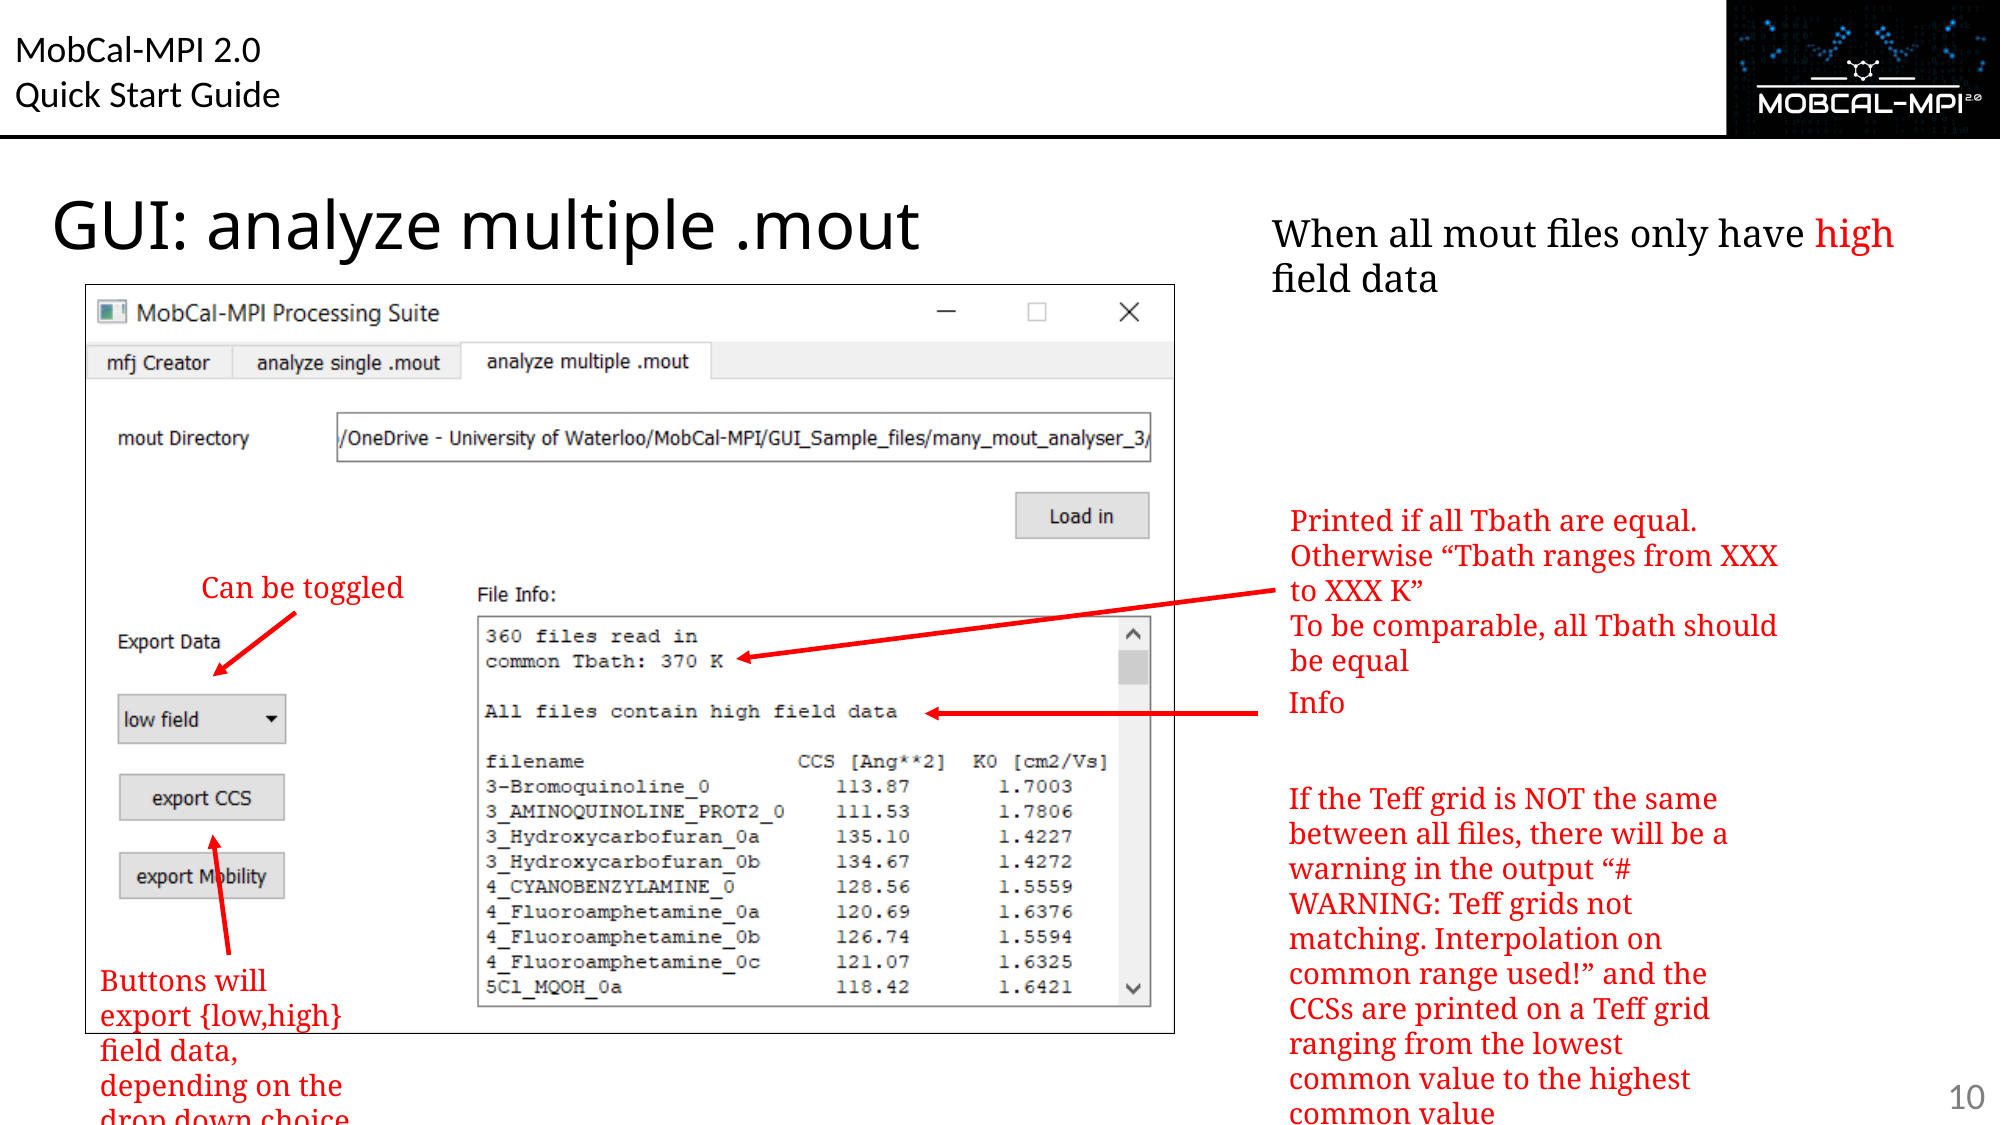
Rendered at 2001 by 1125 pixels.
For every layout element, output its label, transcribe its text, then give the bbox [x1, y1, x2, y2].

title GUI: analyze multiple .mout [36, 171, 1762, 285]
text_box Buttons will export {low,high} field data, depending on the drop down choice [85, 1034, 373, 1125]
text_box When all mout files only have high field data [1256, 202, 1964, 308]
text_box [212, 834, 229, 955]
text_box Info [1273, 677, 1826, 728]
picture [1726, 0, 2000, 137]
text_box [212, 612, 296, 677]
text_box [736, 555, 1276, 659]
text_box Printed if all Tbath are equal. Otherwise “Tbath ranges from XXX to XXX K” To be comparable, all Tbath should be equal [1275, 495, 1828, 685]
picture [85, 284, 1175, 1034]
text_box If the Teff grid is NOT the same between all files, there will be a warning in the output “# WARNING: Teff grids not matching. Interpolation on common range used!” and the CCSs are printed on a Teff grid ranging from the lowest common value to the highest common value [1273, 773, 1767, 1125]
